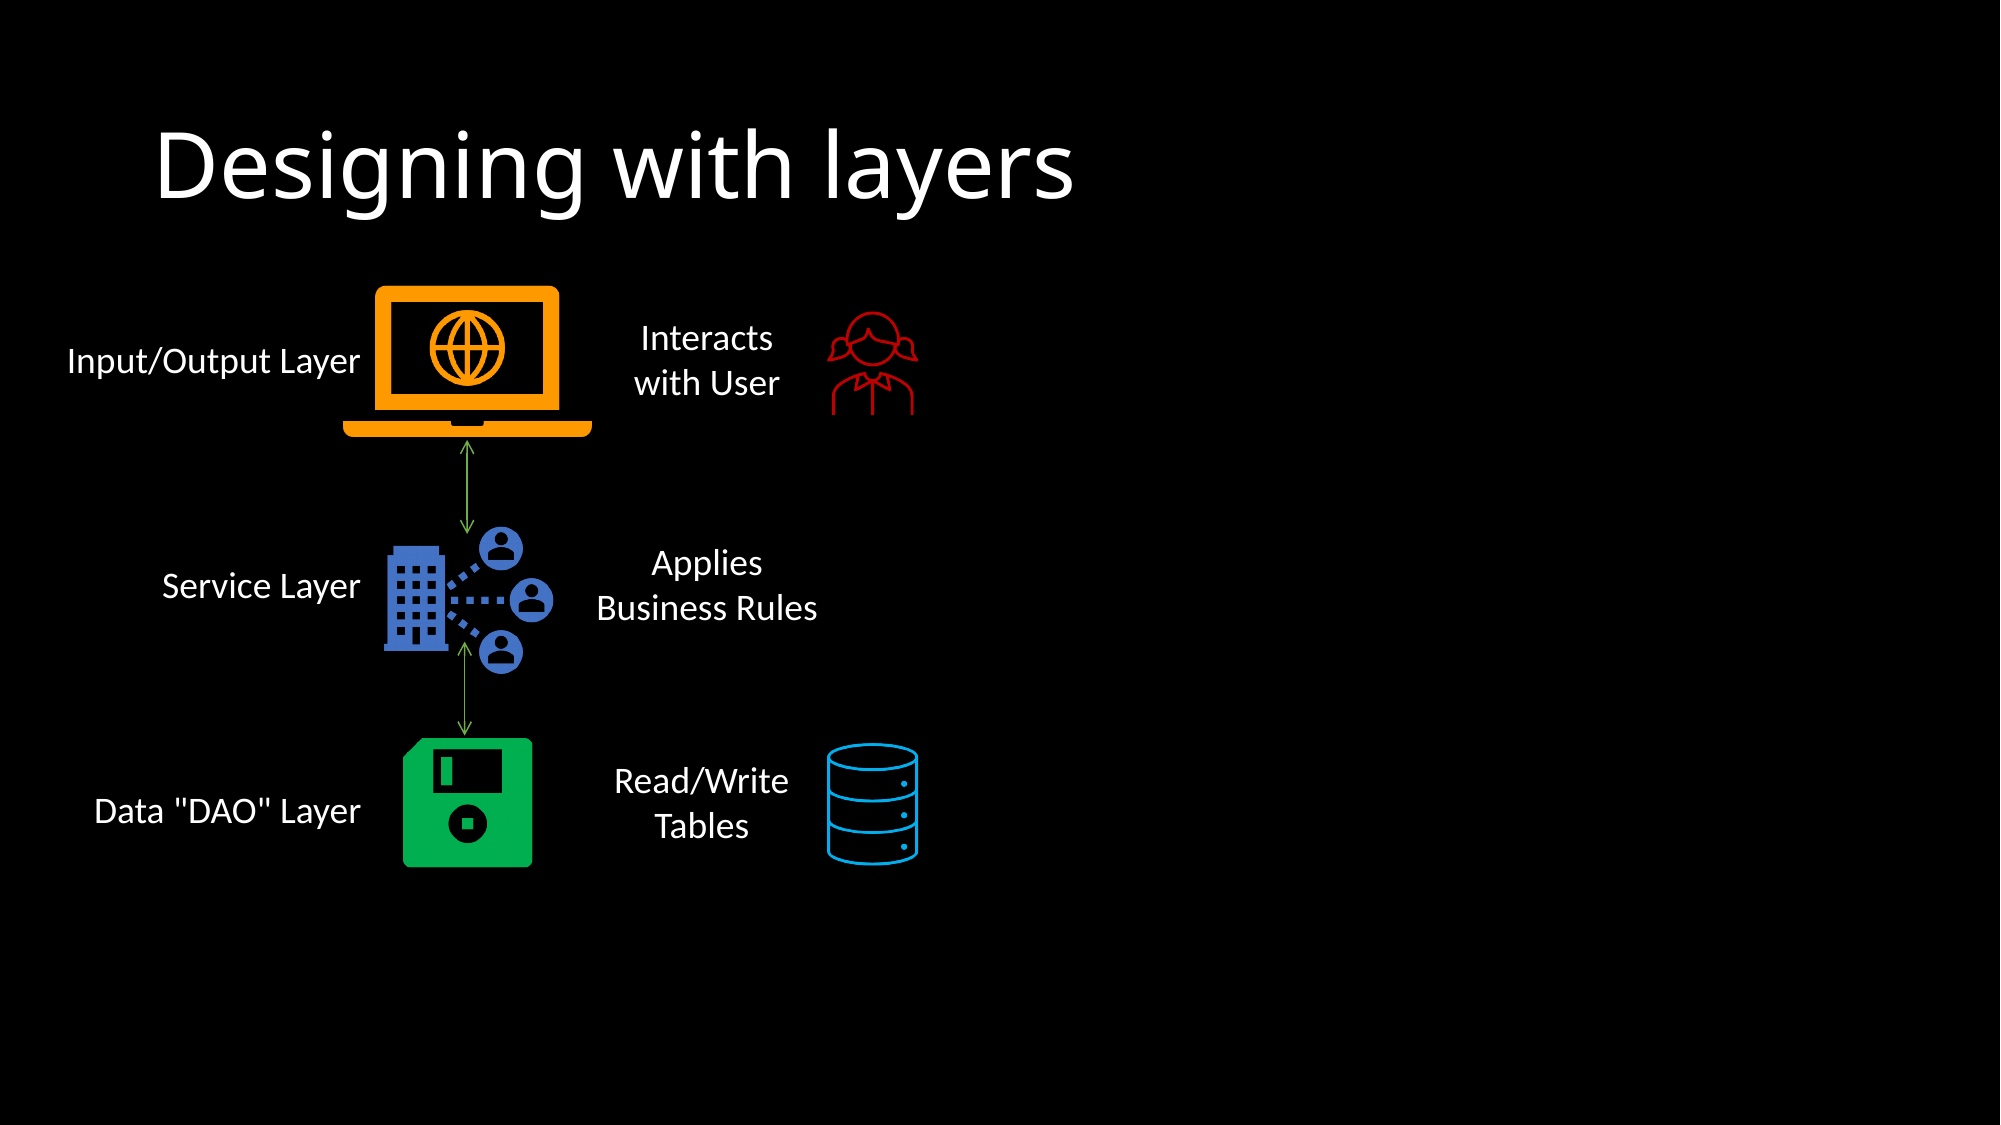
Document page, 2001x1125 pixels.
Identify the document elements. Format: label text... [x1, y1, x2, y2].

picture [376, 509, 559, 693]
picture [376, 711, 559, 894]
text_box Service Layer [33, 553, 376, 614]
picture [797, 727, 948, 878]
title Designing with layers [137, 59, 1863, 278]
text_box Interacts with User [607, 305, 797, 411]
picture [797, 286, 948, 437]
picture [337, 231, 597, 492]
text_box Data "DAO" Layer [33, 778, 376, 839]
text_box Input/Output Layer [33, 328, 337, 389]
text_box Applies Business Rules [577, 530, 837, 636]
text_box Read/Write Tables [596, 749, 797, 854]
